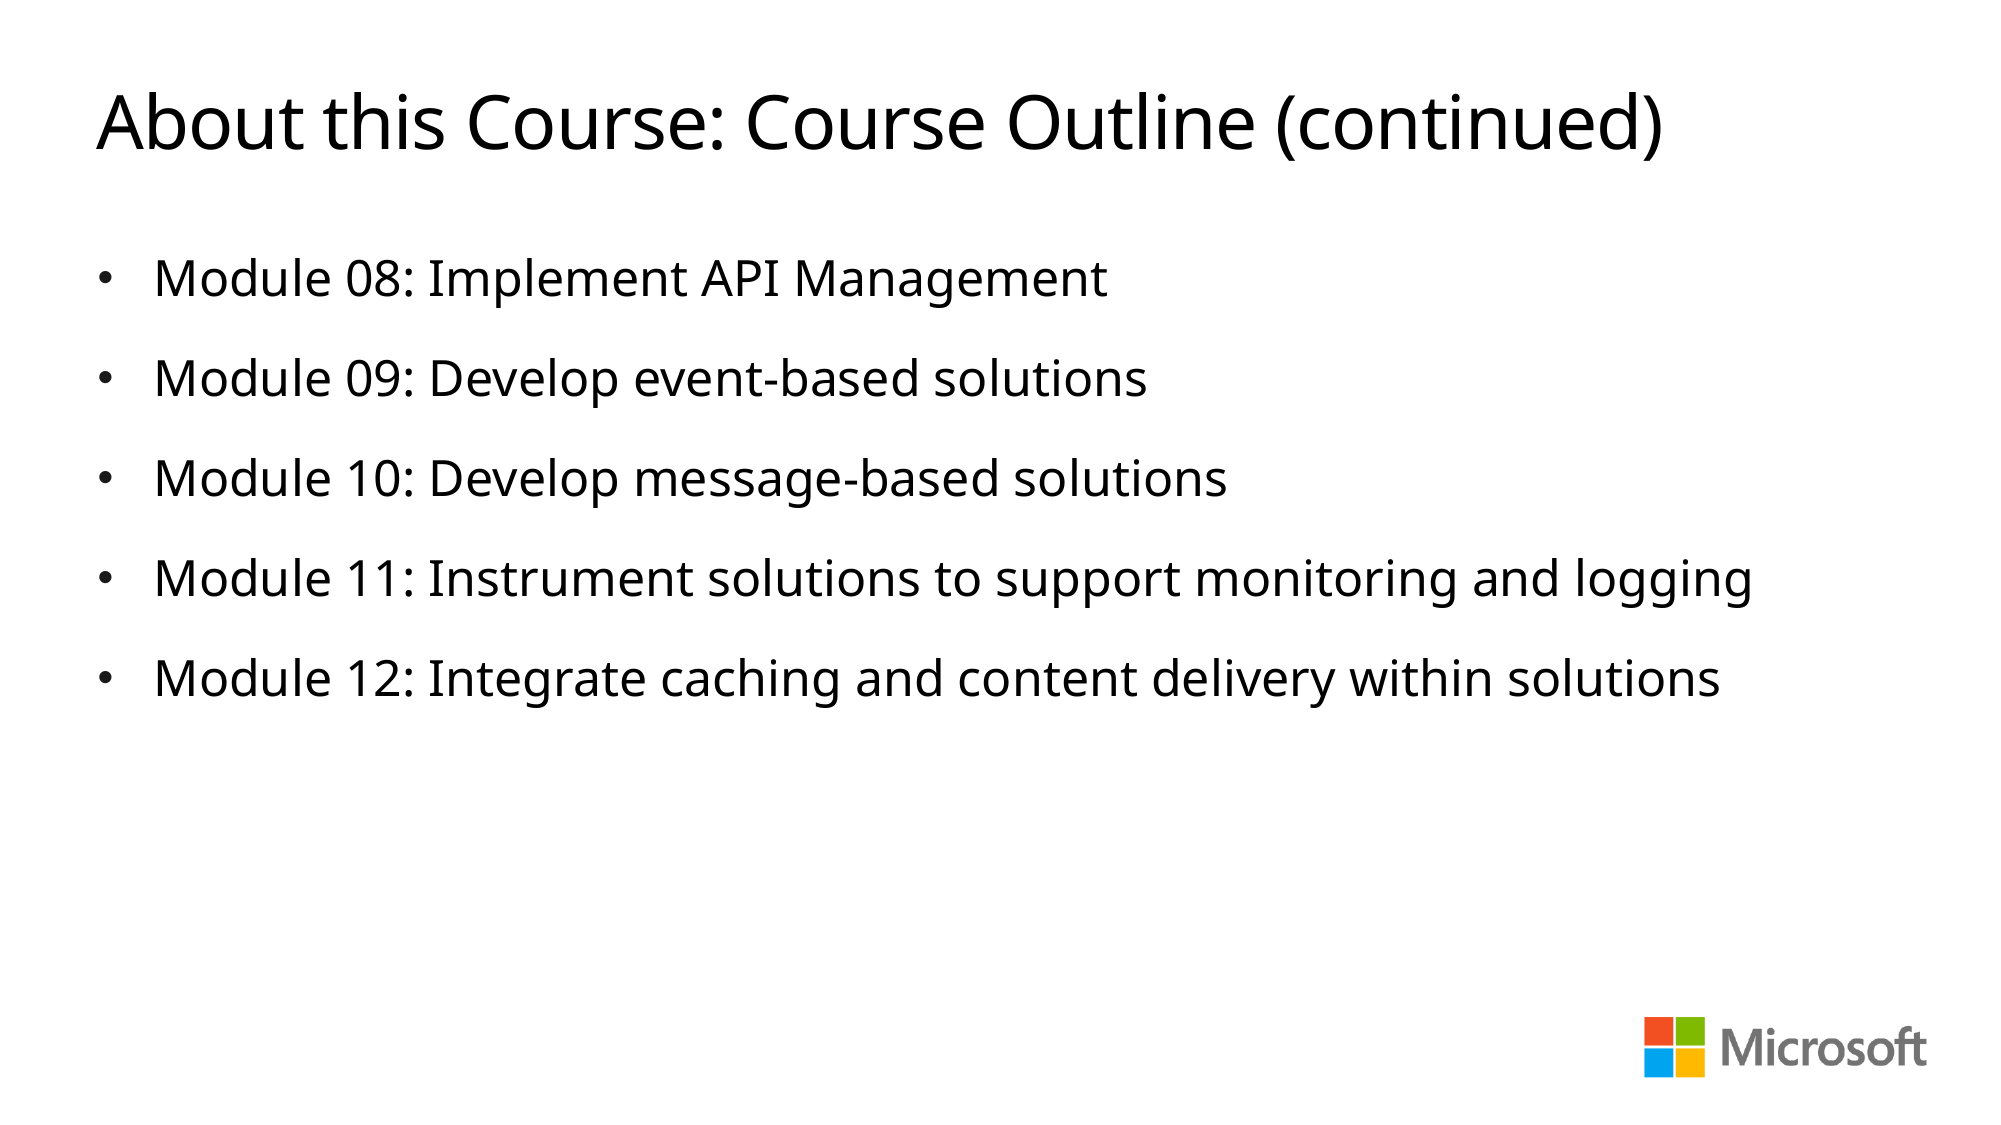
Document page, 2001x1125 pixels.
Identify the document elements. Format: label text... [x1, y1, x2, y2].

picture [1605, 980, 1965, 1113]
list Module 08: Implement API Management Module 09: Develop event-based solutions Module 10: Develop message-based solutions Module 11: Instrument solutions to support monitoring and logging Module 12: Integrate caching and content delivery within solutions [97, 216, 1906, 709]
title About this Course: Course Outline (continued) [96, 75, 1904, 166]
